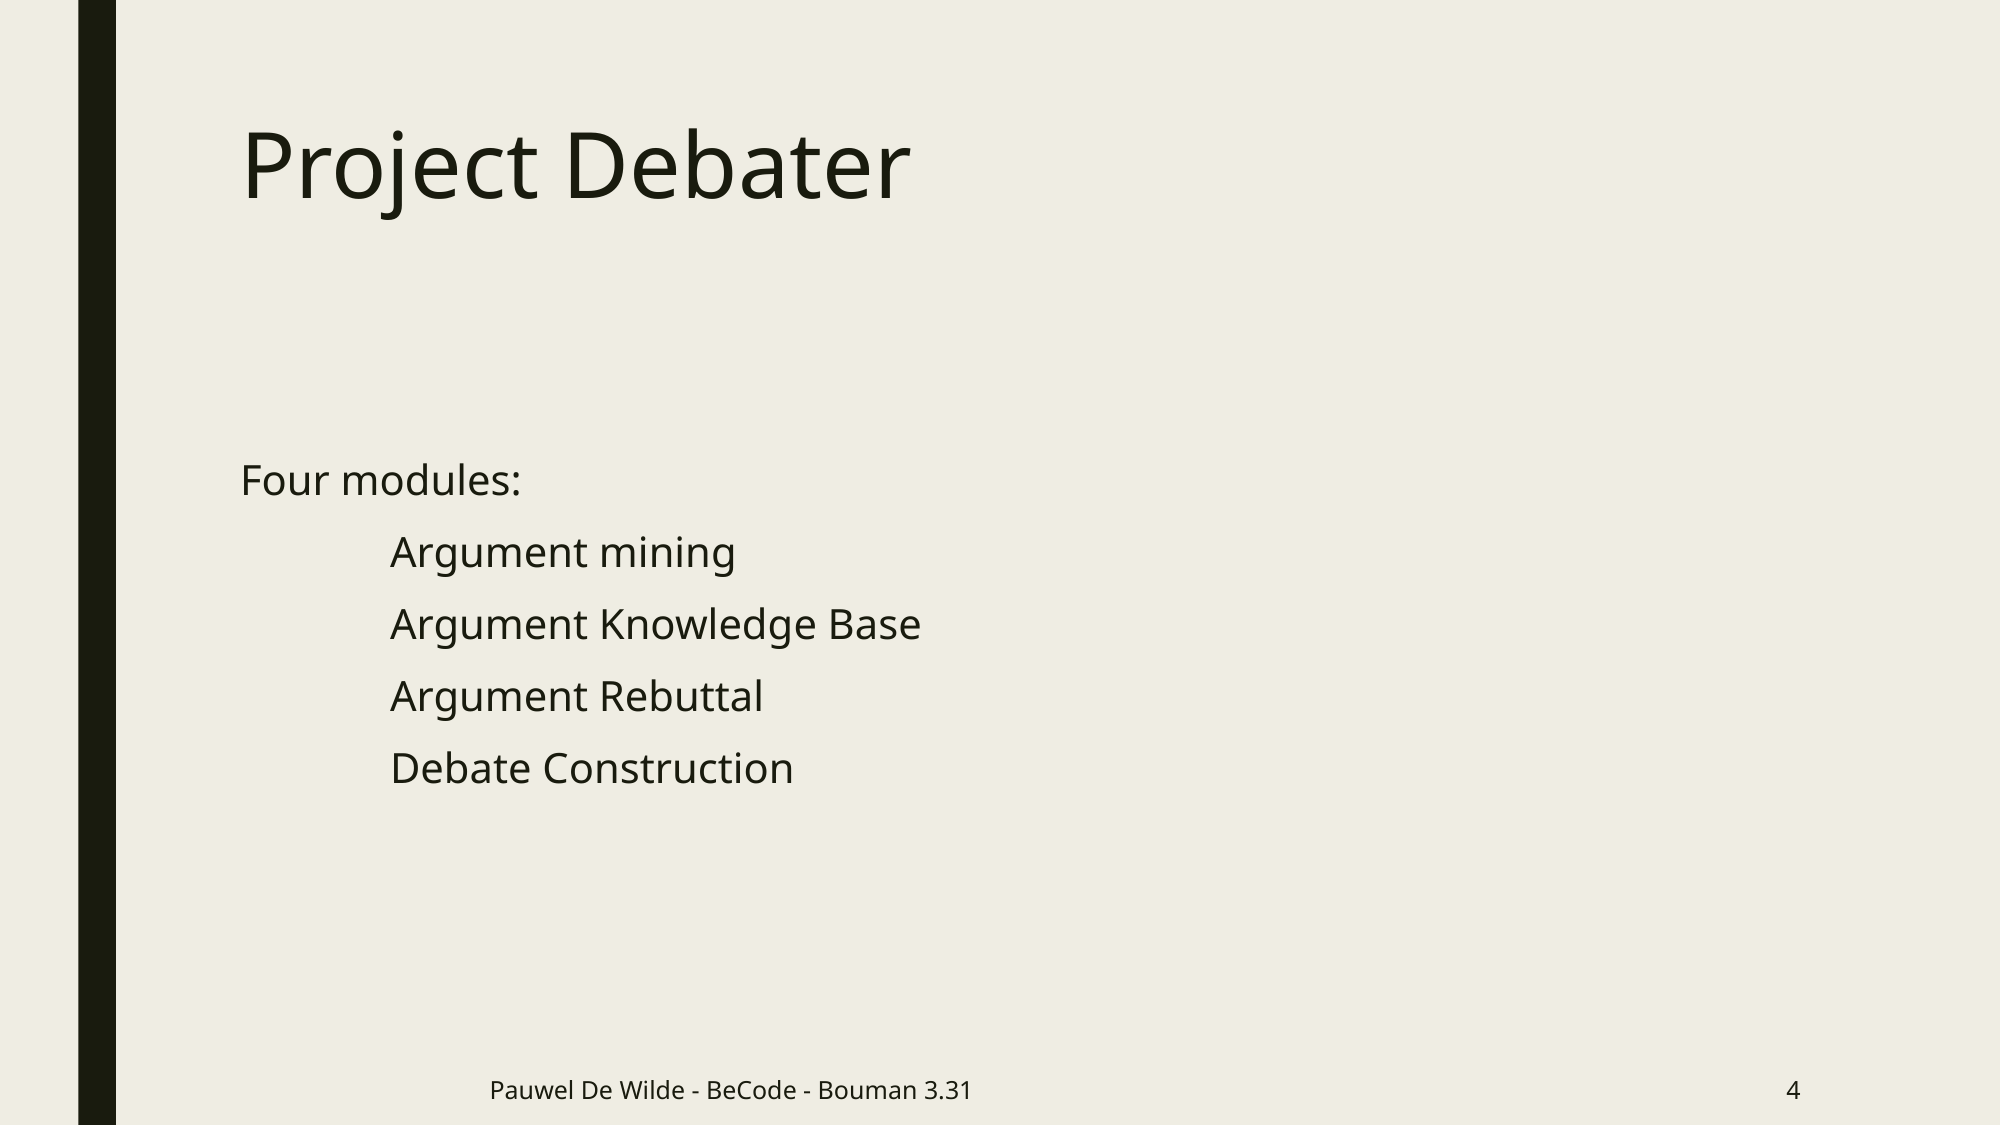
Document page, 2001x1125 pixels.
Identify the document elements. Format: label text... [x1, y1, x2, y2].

title Project Debater [225, 112, 1800, 357]
slide_number 4 [1553, 1058, 1816, 1125]
footer Pauwel De Wilde - BeCode - Bouman 3.31 [474, 1058, 1505, 1125]
list Four modules: Argument mining Argument Knowledge Base Argument Rebuttal Debate Construction [225, 375, 1800, 963]
